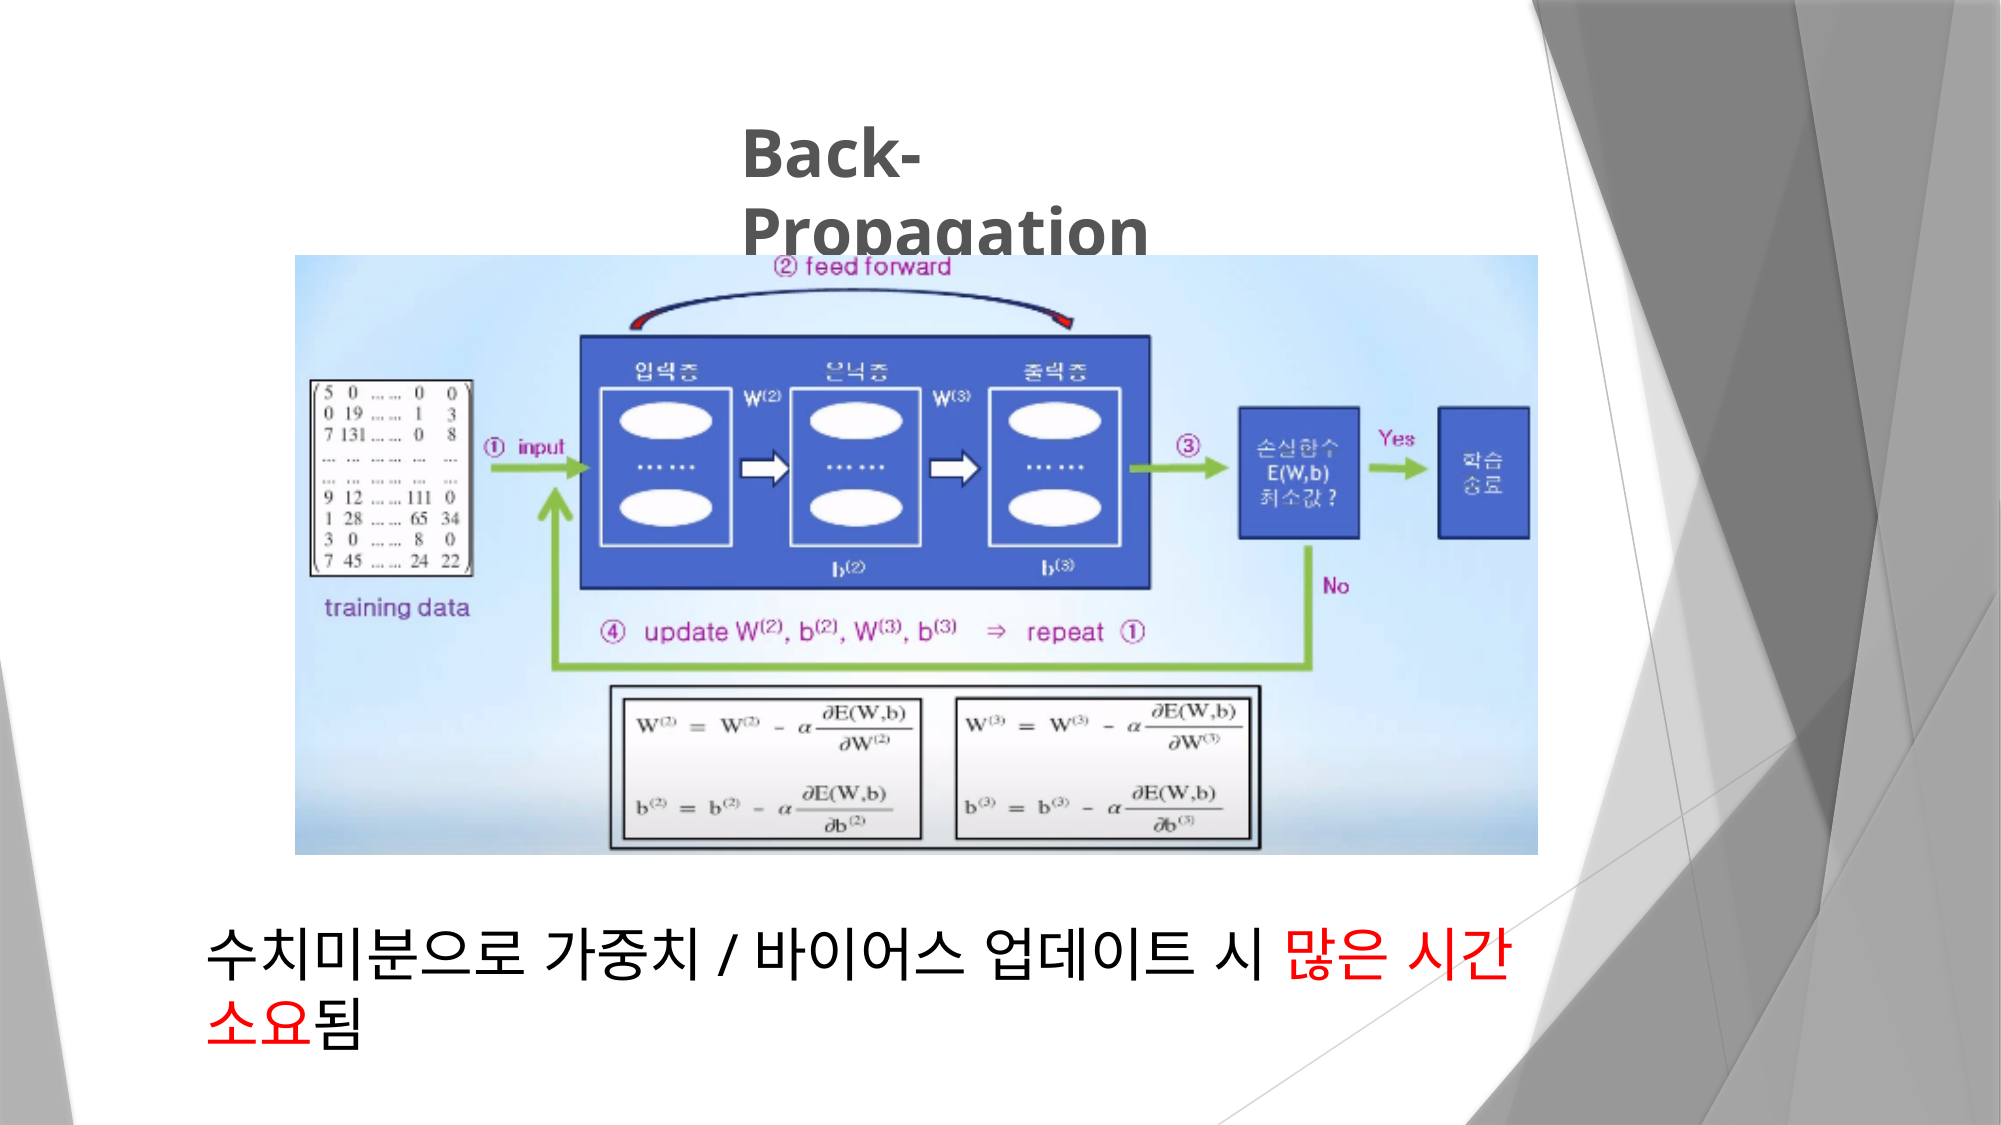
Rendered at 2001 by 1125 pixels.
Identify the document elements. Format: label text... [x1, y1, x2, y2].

text_box Back-Propagation [725, 102, 1325, 254]
picture [295, 255, 1538, 855]
text_box 수치미분으로 가중치/바이어스 업데이트 시 많은 시간 소요됨 [190, 910, 1642, 1066]
